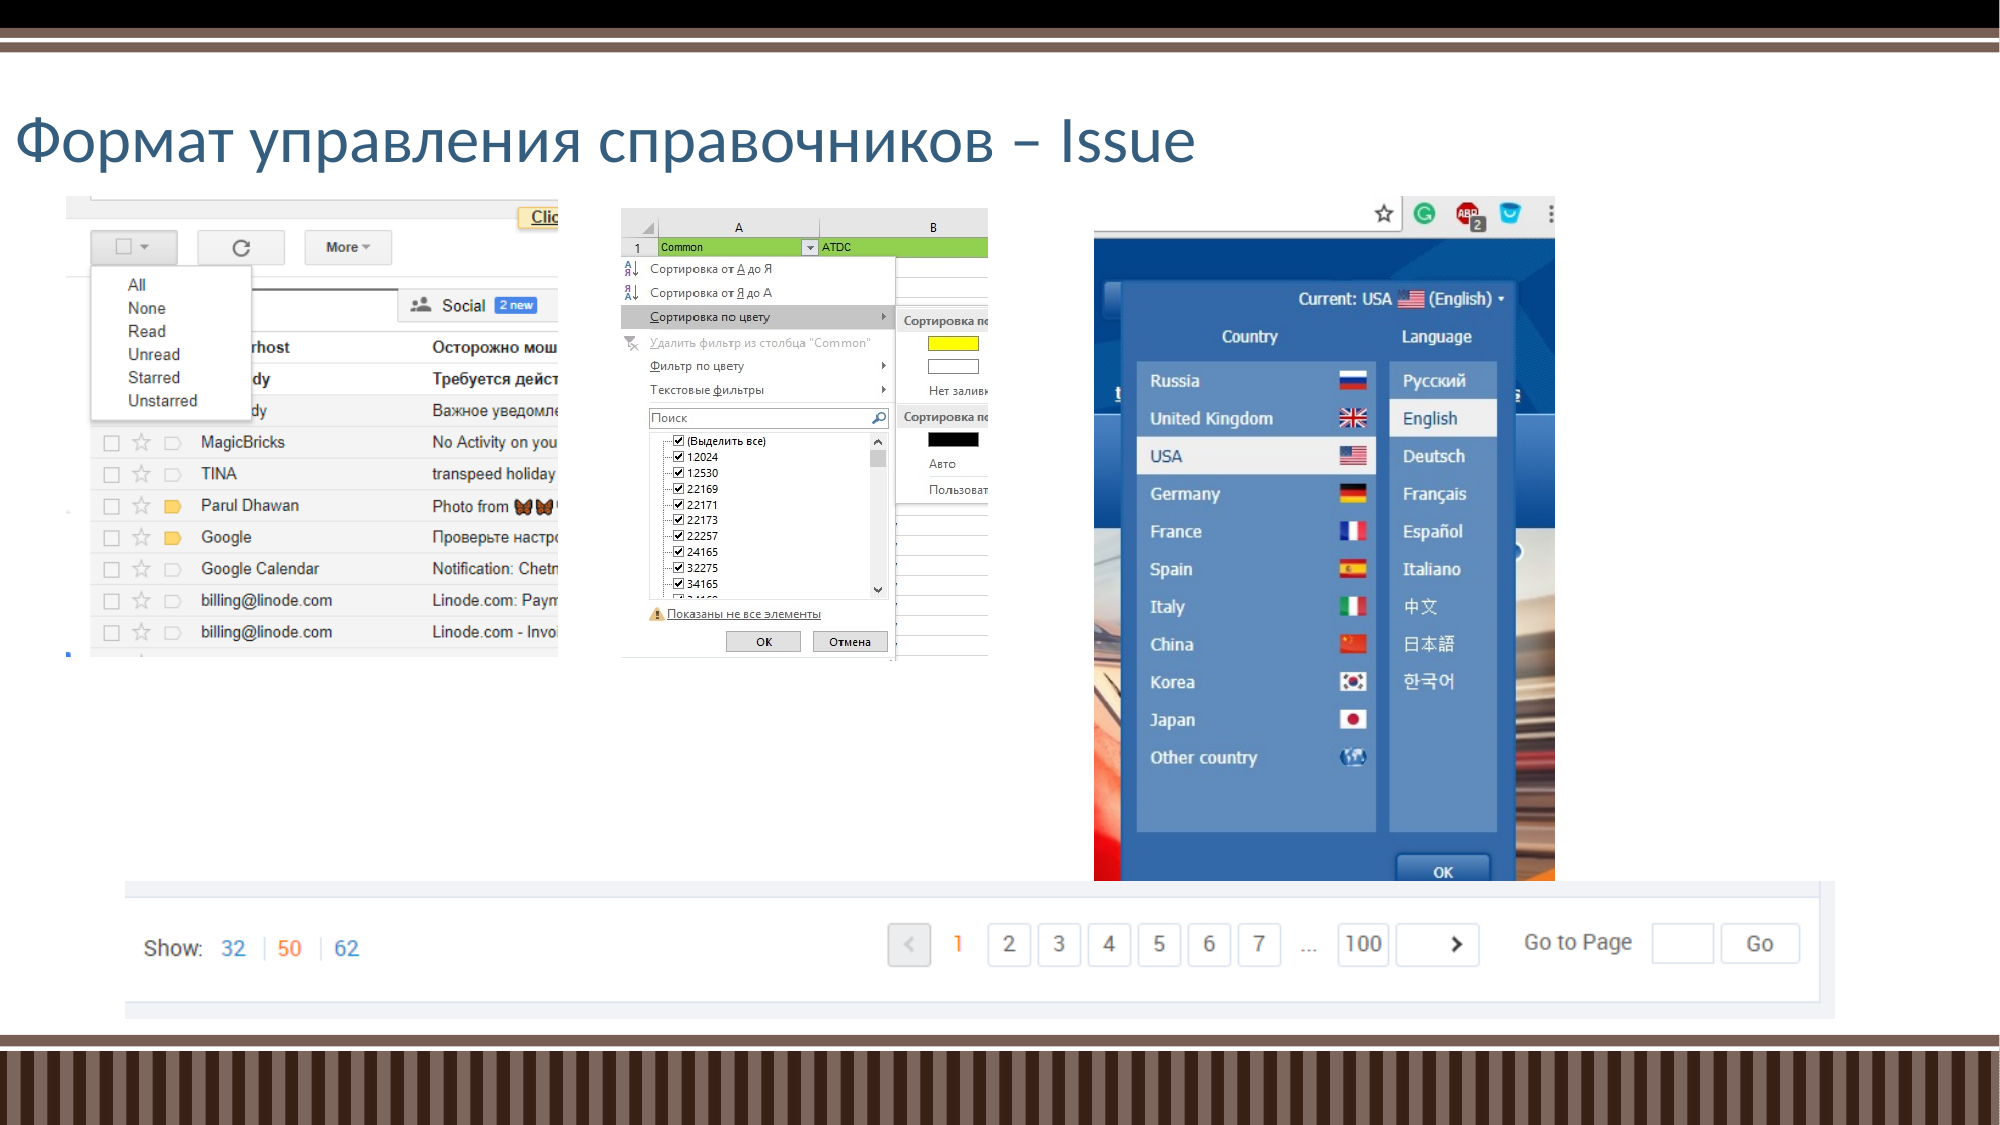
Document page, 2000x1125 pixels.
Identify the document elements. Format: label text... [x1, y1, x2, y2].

picture [621, 208, 988, 661]
picture [125, 196, 1835, 1019]
title Формат управления справочников – Issue [0, 78, 1750, 185]
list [66, 196, 558, 657]
